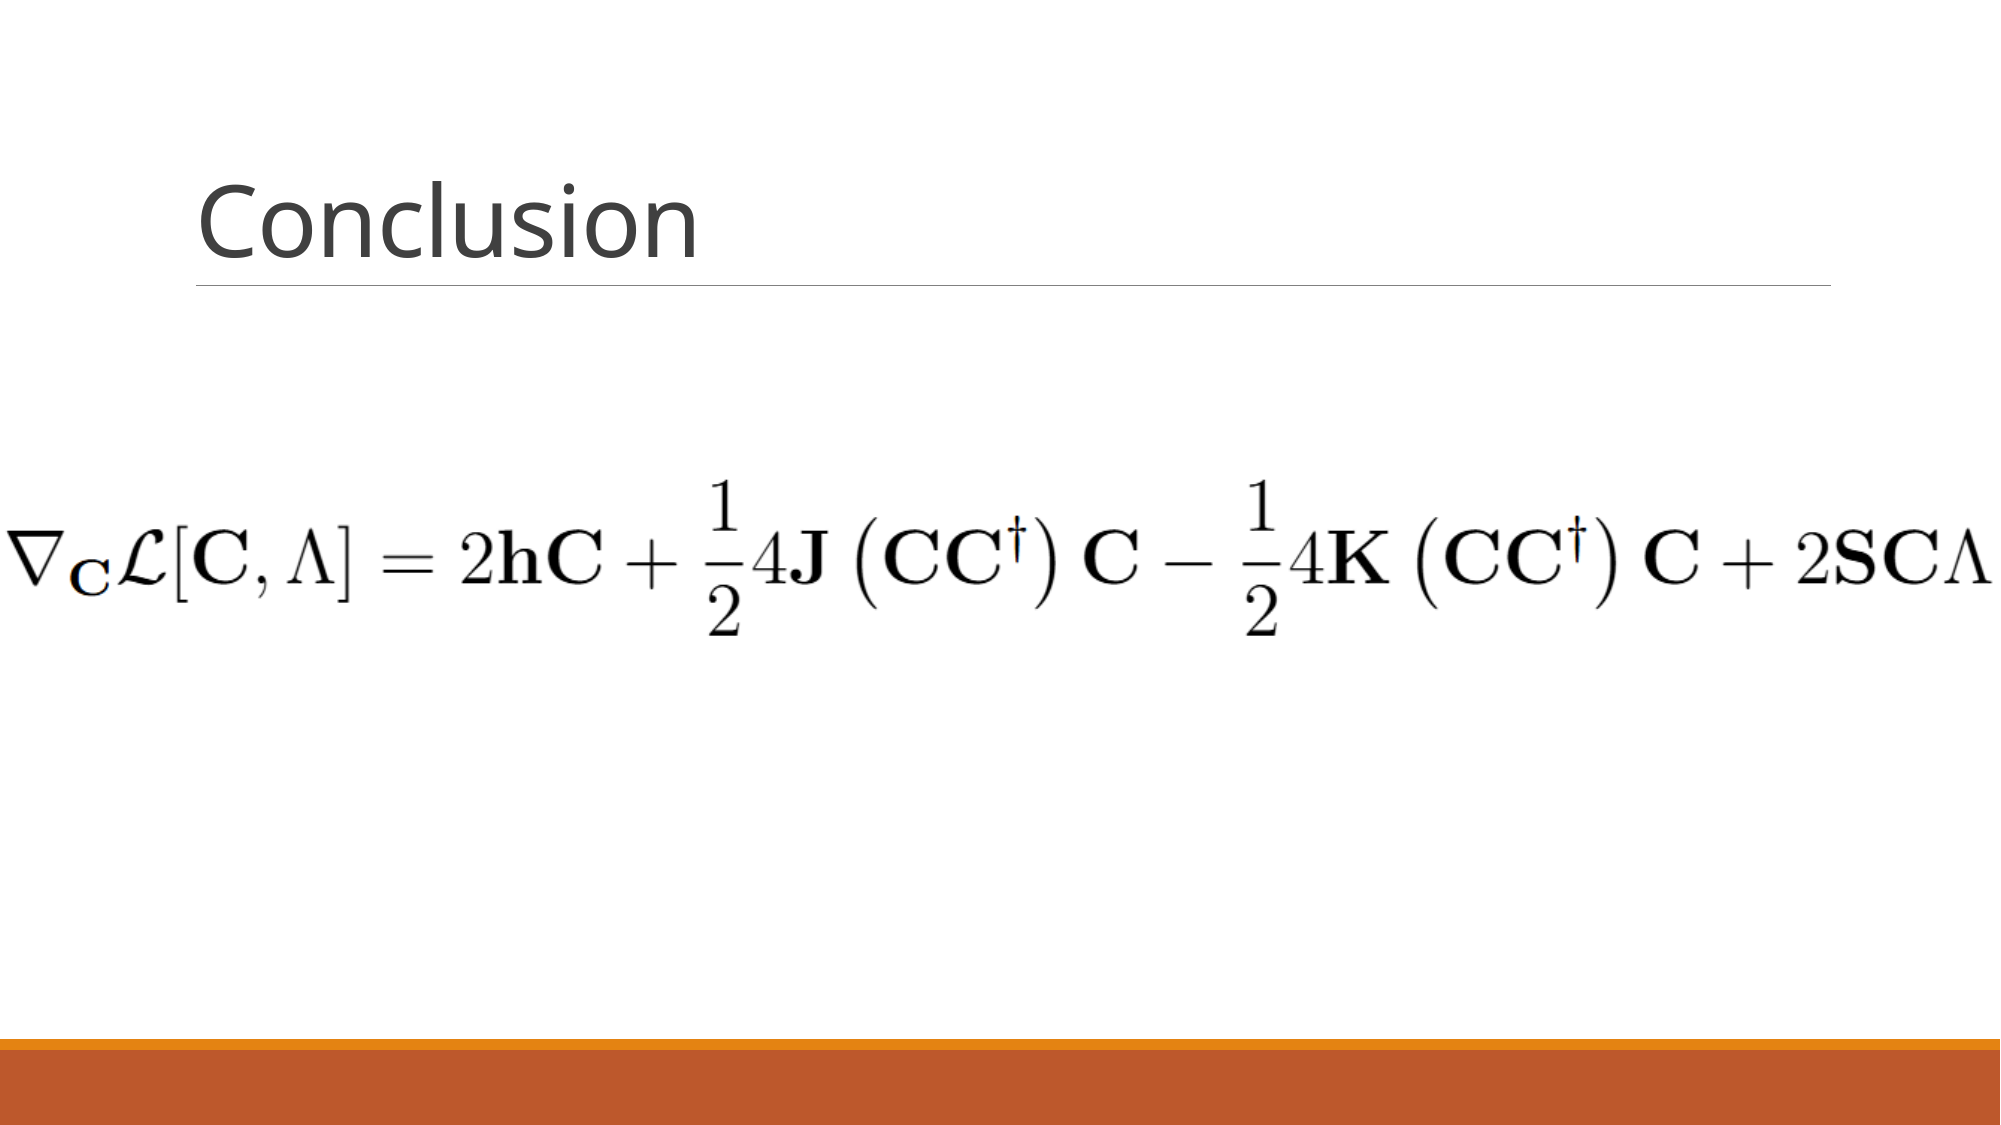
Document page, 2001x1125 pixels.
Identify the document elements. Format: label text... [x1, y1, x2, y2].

picture [0, 476, 2000, 649]
title Conclusion [180, 47, 1830, 285]
